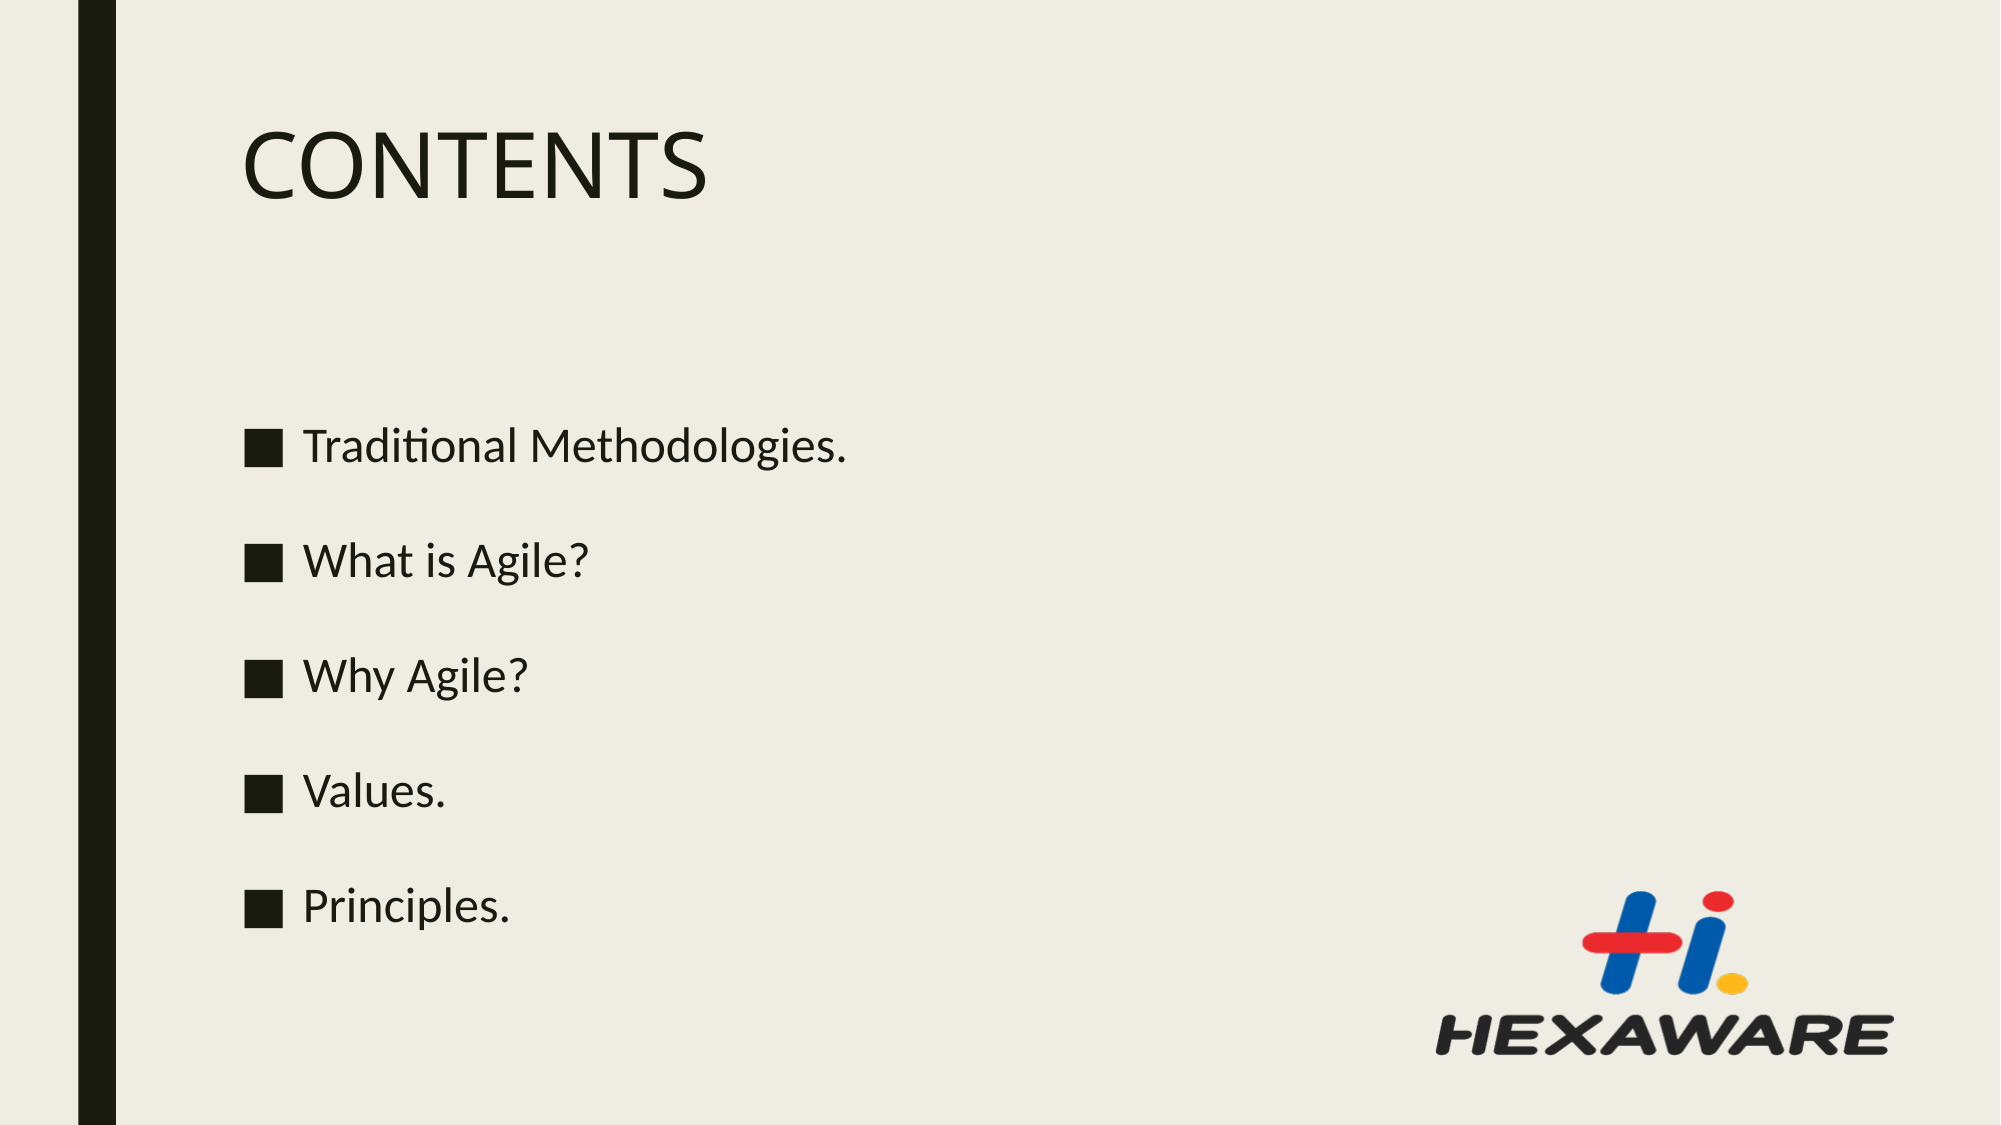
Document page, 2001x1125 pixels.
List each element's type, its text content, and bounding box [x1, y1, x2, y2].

picture [1434, 890, 1896, 1056]
list Traditional Methodologies. What is Agile? Why Agile? Values. Principles. [225, 375, 1800, 963]
title CONTENTS [225, 112, 1800, 357]
